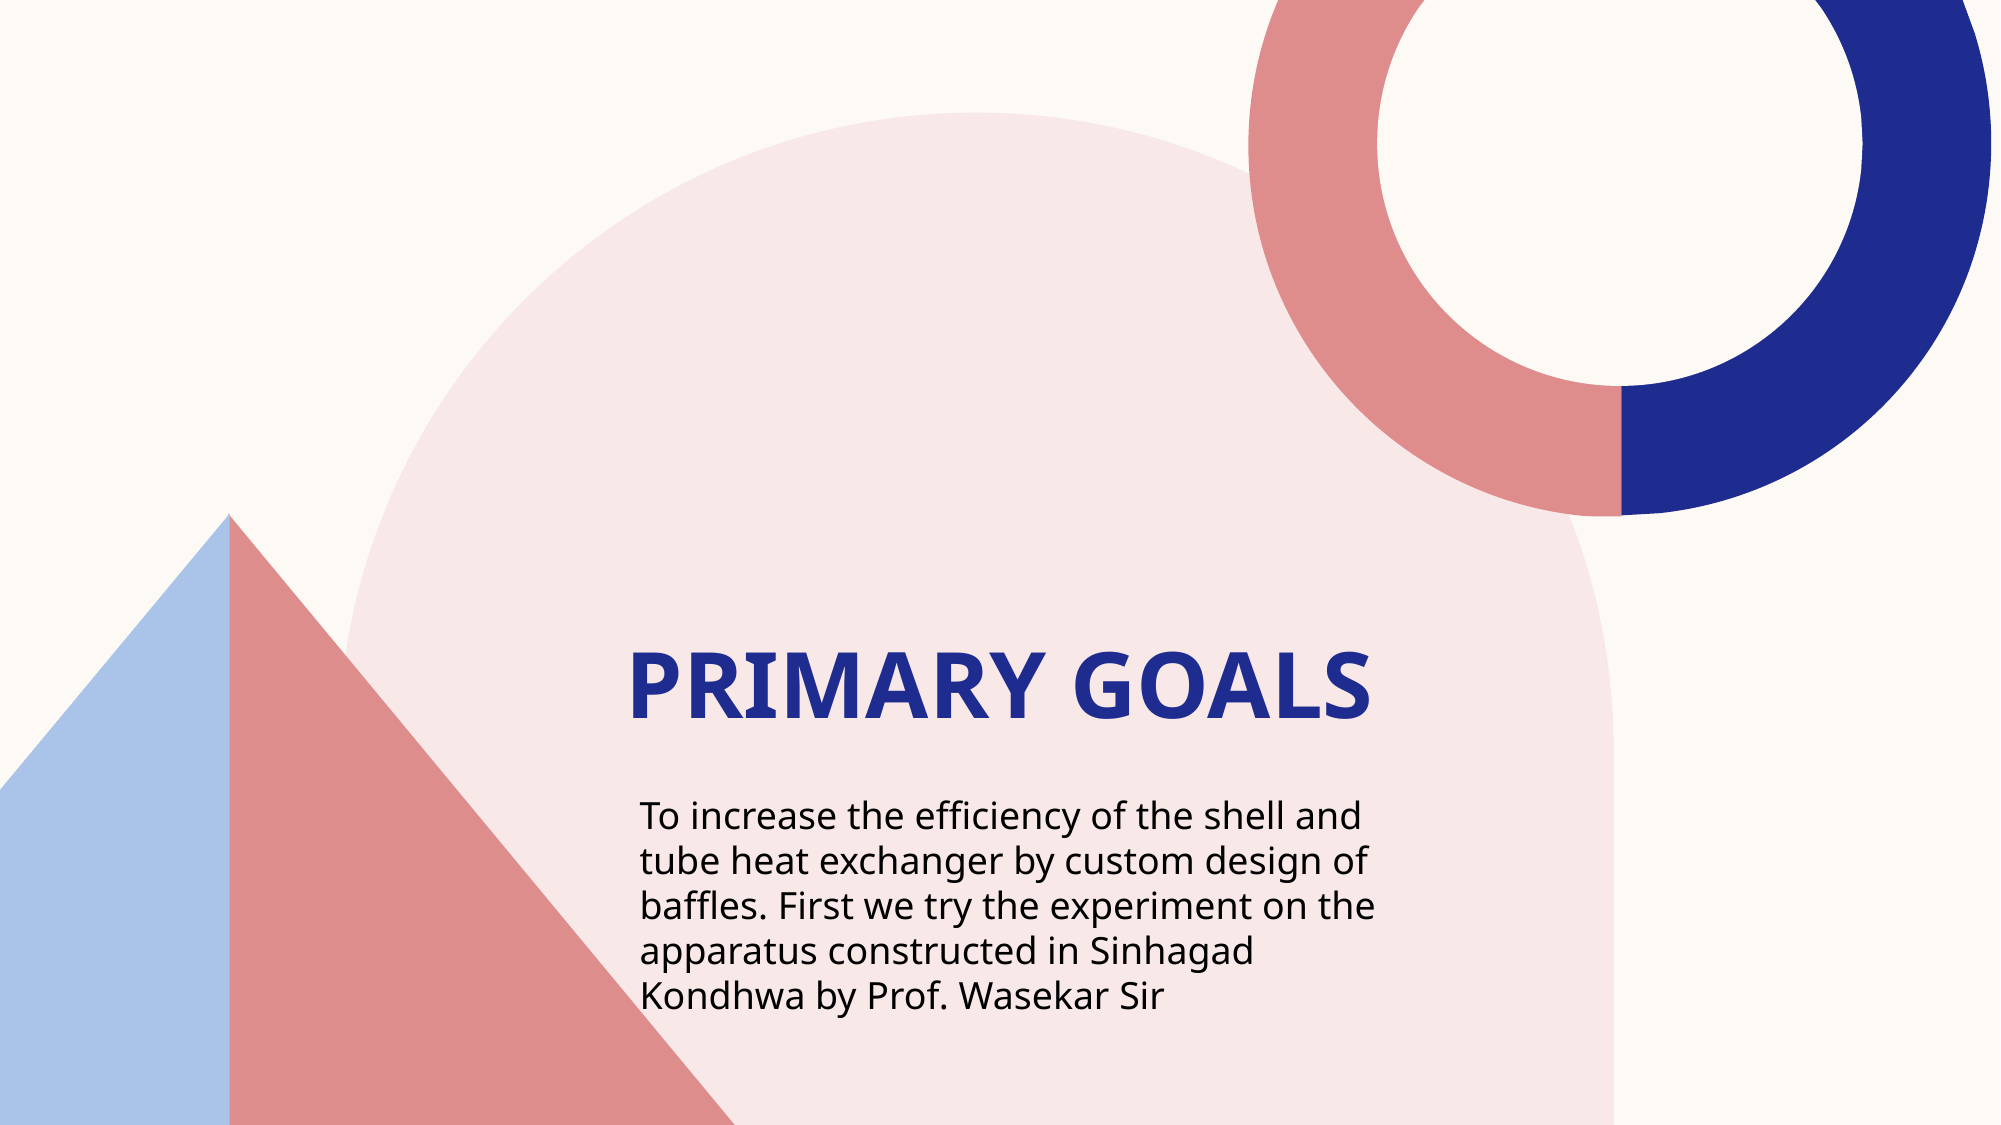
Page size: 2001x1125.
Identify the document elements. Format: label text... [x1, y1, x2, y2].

text_box To increase the efficiency of the shell and tube heat exchanger by custom design of baffles. First we try the experiment on the apparatus constructed in Sinhagad Kondhwa by Prof. Wasekar Sir [624, 784, 1421, 1025]
title PRIMARY GOALS [474, 619, 1525, 746]
